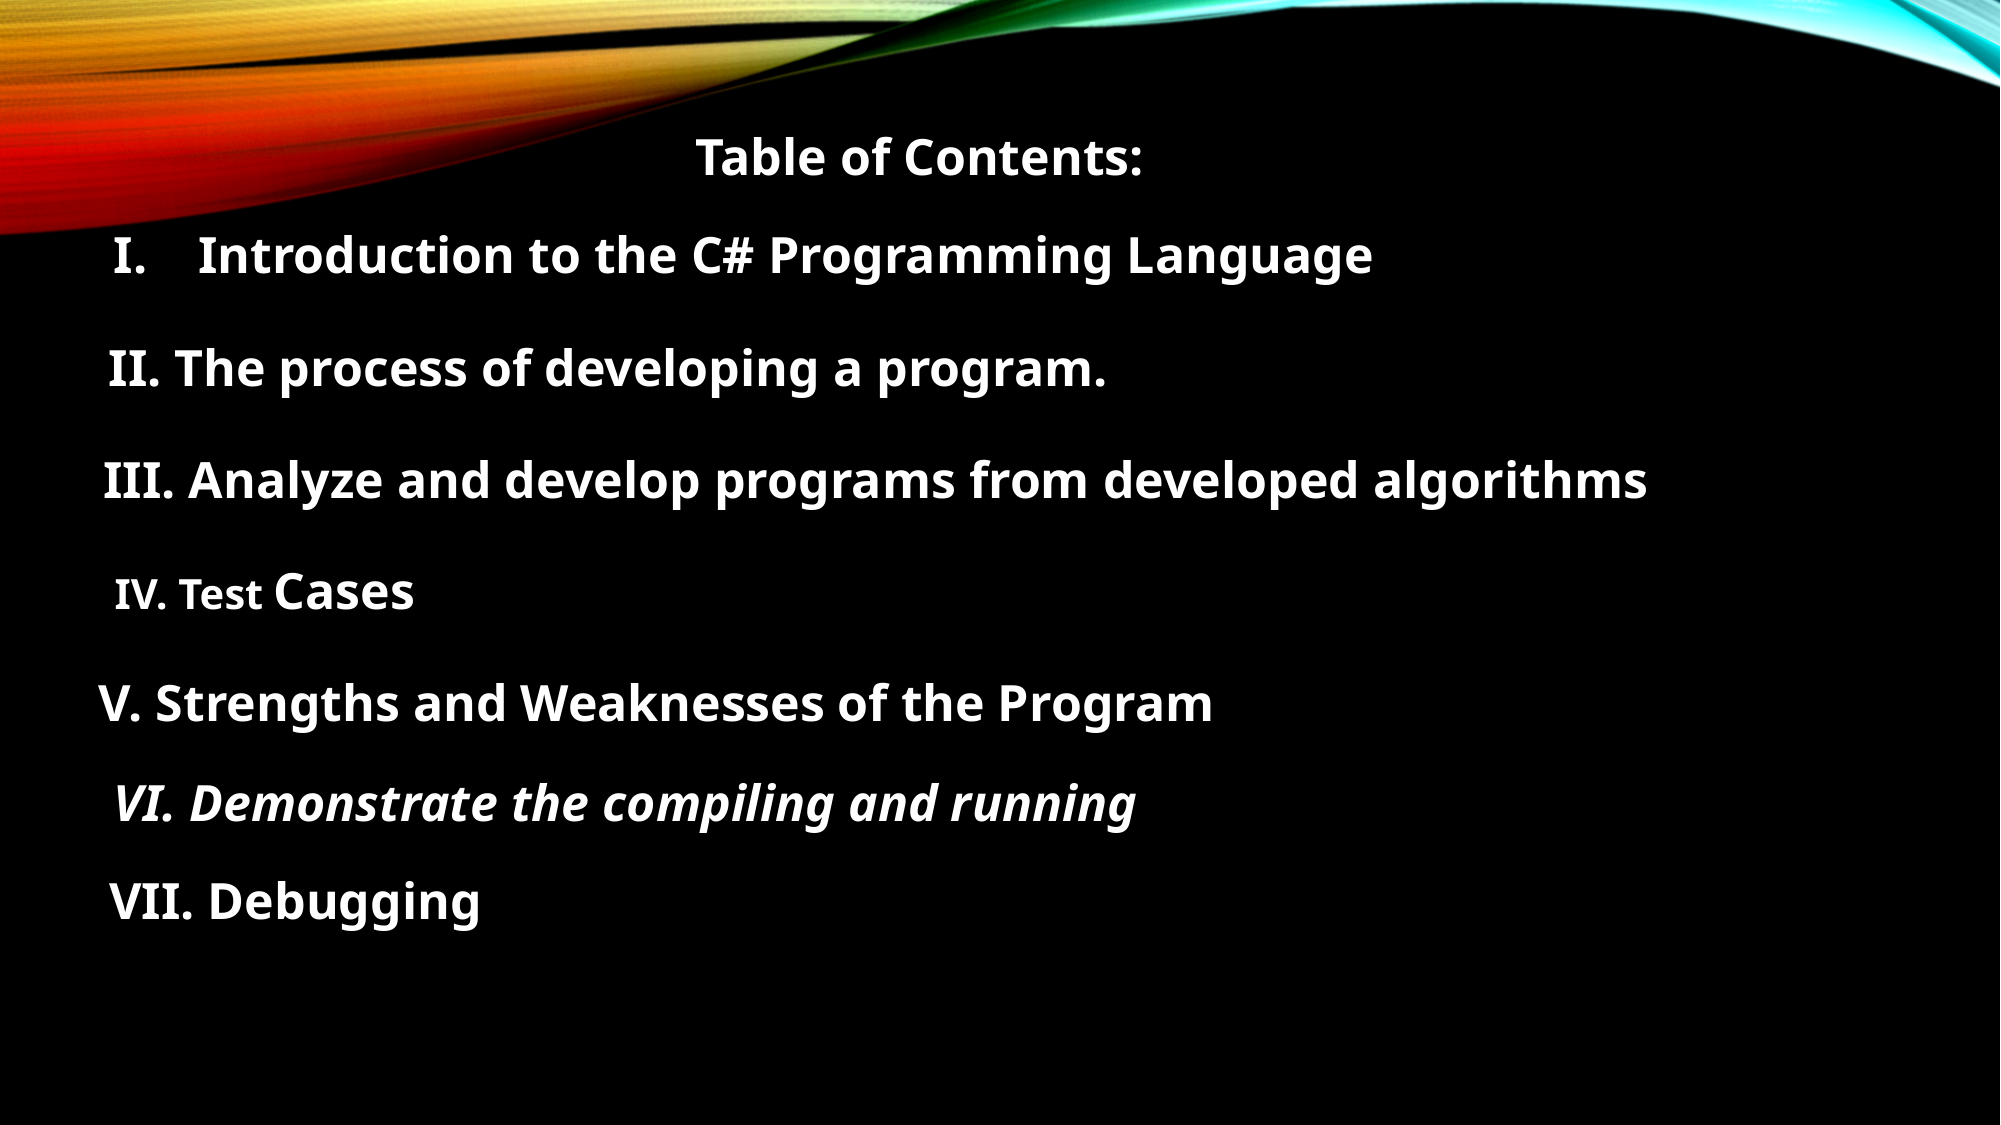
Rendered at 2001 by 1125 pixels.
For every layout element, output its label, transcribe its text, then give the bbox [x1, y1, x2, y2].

text_box VI. Demonstrate the compiling and running [98, 763, 1588, 839]
text_box VII. Debugging [94, 862, 498, 938]
text_box IV. Test Cases [99, 552, 430, 628]
text_box II. The process of developing a program. [93, 328, 1123, 404]
text_box V. Strengths and Weaknesses of the Program [83, 664, 1230, 740]
text_box Introduction to the C# Programming Language [98, 156, 1901, 292]
picture [0, 0, 2000, 237]
text_box III. Analyze and develop programs from developed algorithms [88, 440, 1664, 516]
text_box Table of Contents: [680, 58, 1169, 253]
